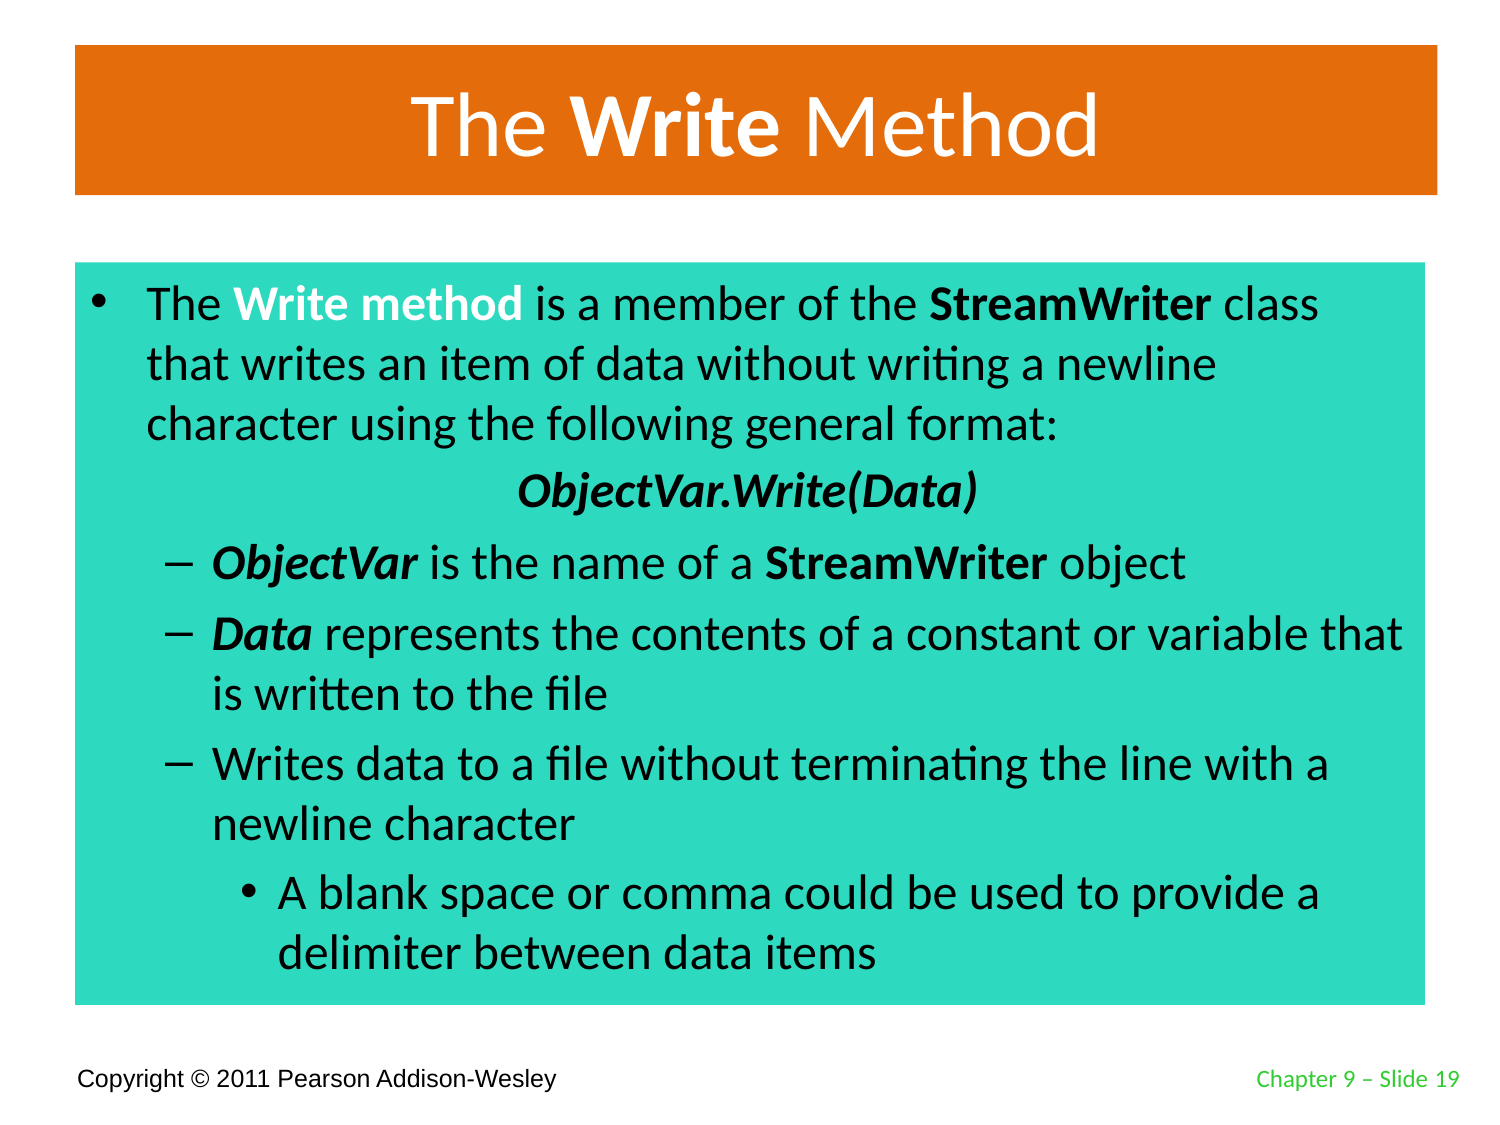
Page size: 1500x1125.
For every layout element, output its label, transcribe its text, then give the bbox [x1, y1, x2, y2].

list The Write method is a member of the StreamWriter class that writes an item of data without writing a newline character using the following general format: ObjectVar is the name of a StreamWriter object Data represents the contents of a constant or variable that is written to the file Writes data to a file without terminating the line with a newline character A blank space or comma could be used to provide a delimiter between data items [75, 262, 1425, 1005]
title The Write Method [75, 45, 1438, 196]
slide_number Chapter 9 – Slide 19 [1162, 1024, 1476, 1101]
text_box ObjectVar.Write(Data) [502, 449, 994, 525]
